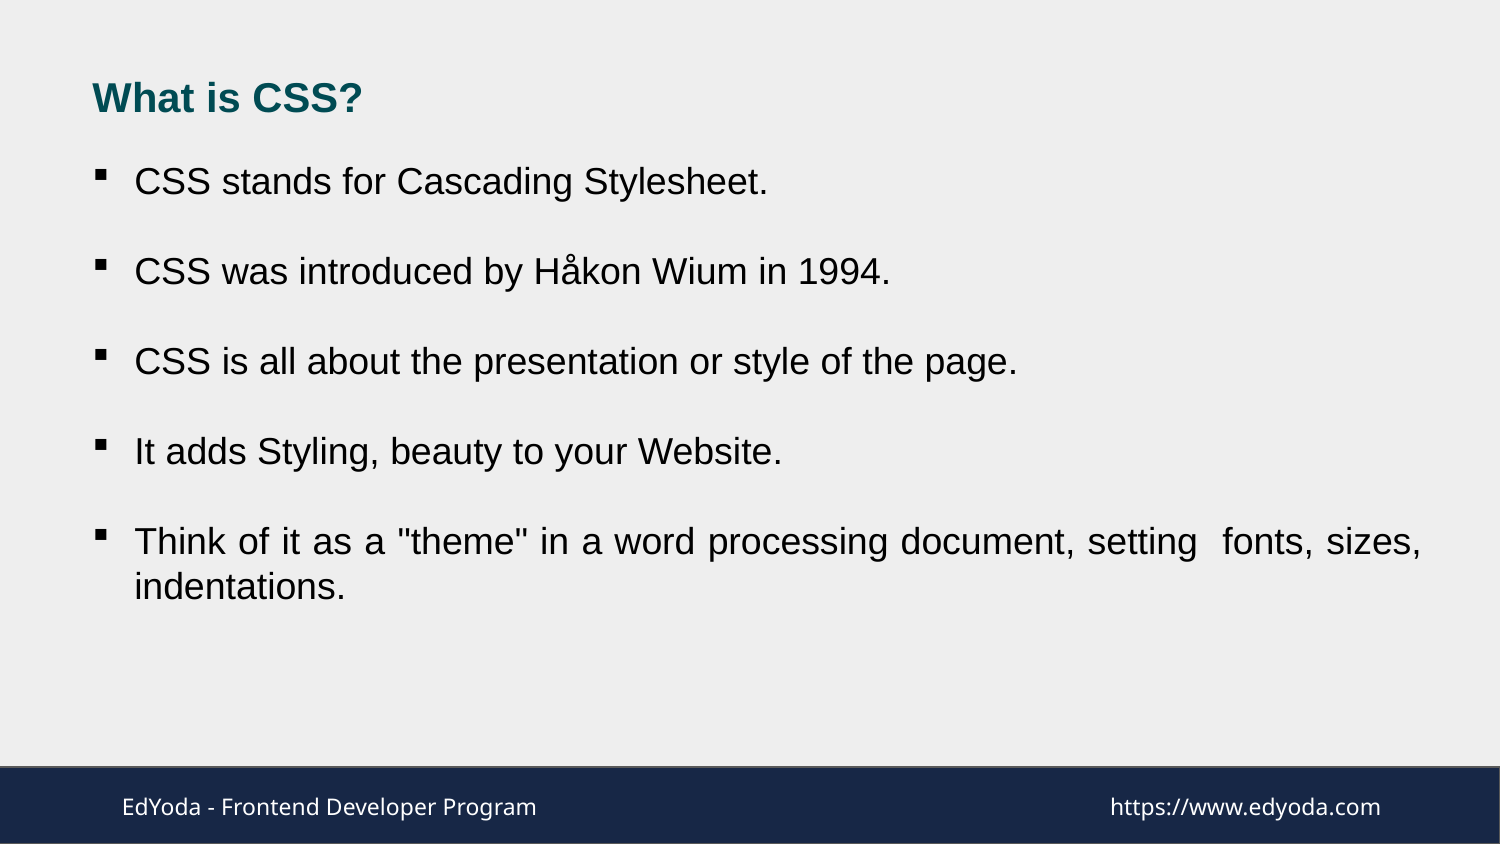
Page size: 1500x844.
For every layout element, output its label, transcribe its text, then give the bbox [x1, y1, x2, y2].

title What is CSS? [77, 56, 1476, 151]
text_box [106, 776, 1398, 834]
text_box CSS stands for Cascading Stylesheet. CSS was introduced by Håkon Wium in 1994. CSS is all about the presentation or style of the page. It adds Styling, beauty to your Website. Think of it as a "theme" in a word processing document, setting fonts, sizes, indentations. [77, 150, 1438, 615]
text_box [0, 767, 1500, 844]
